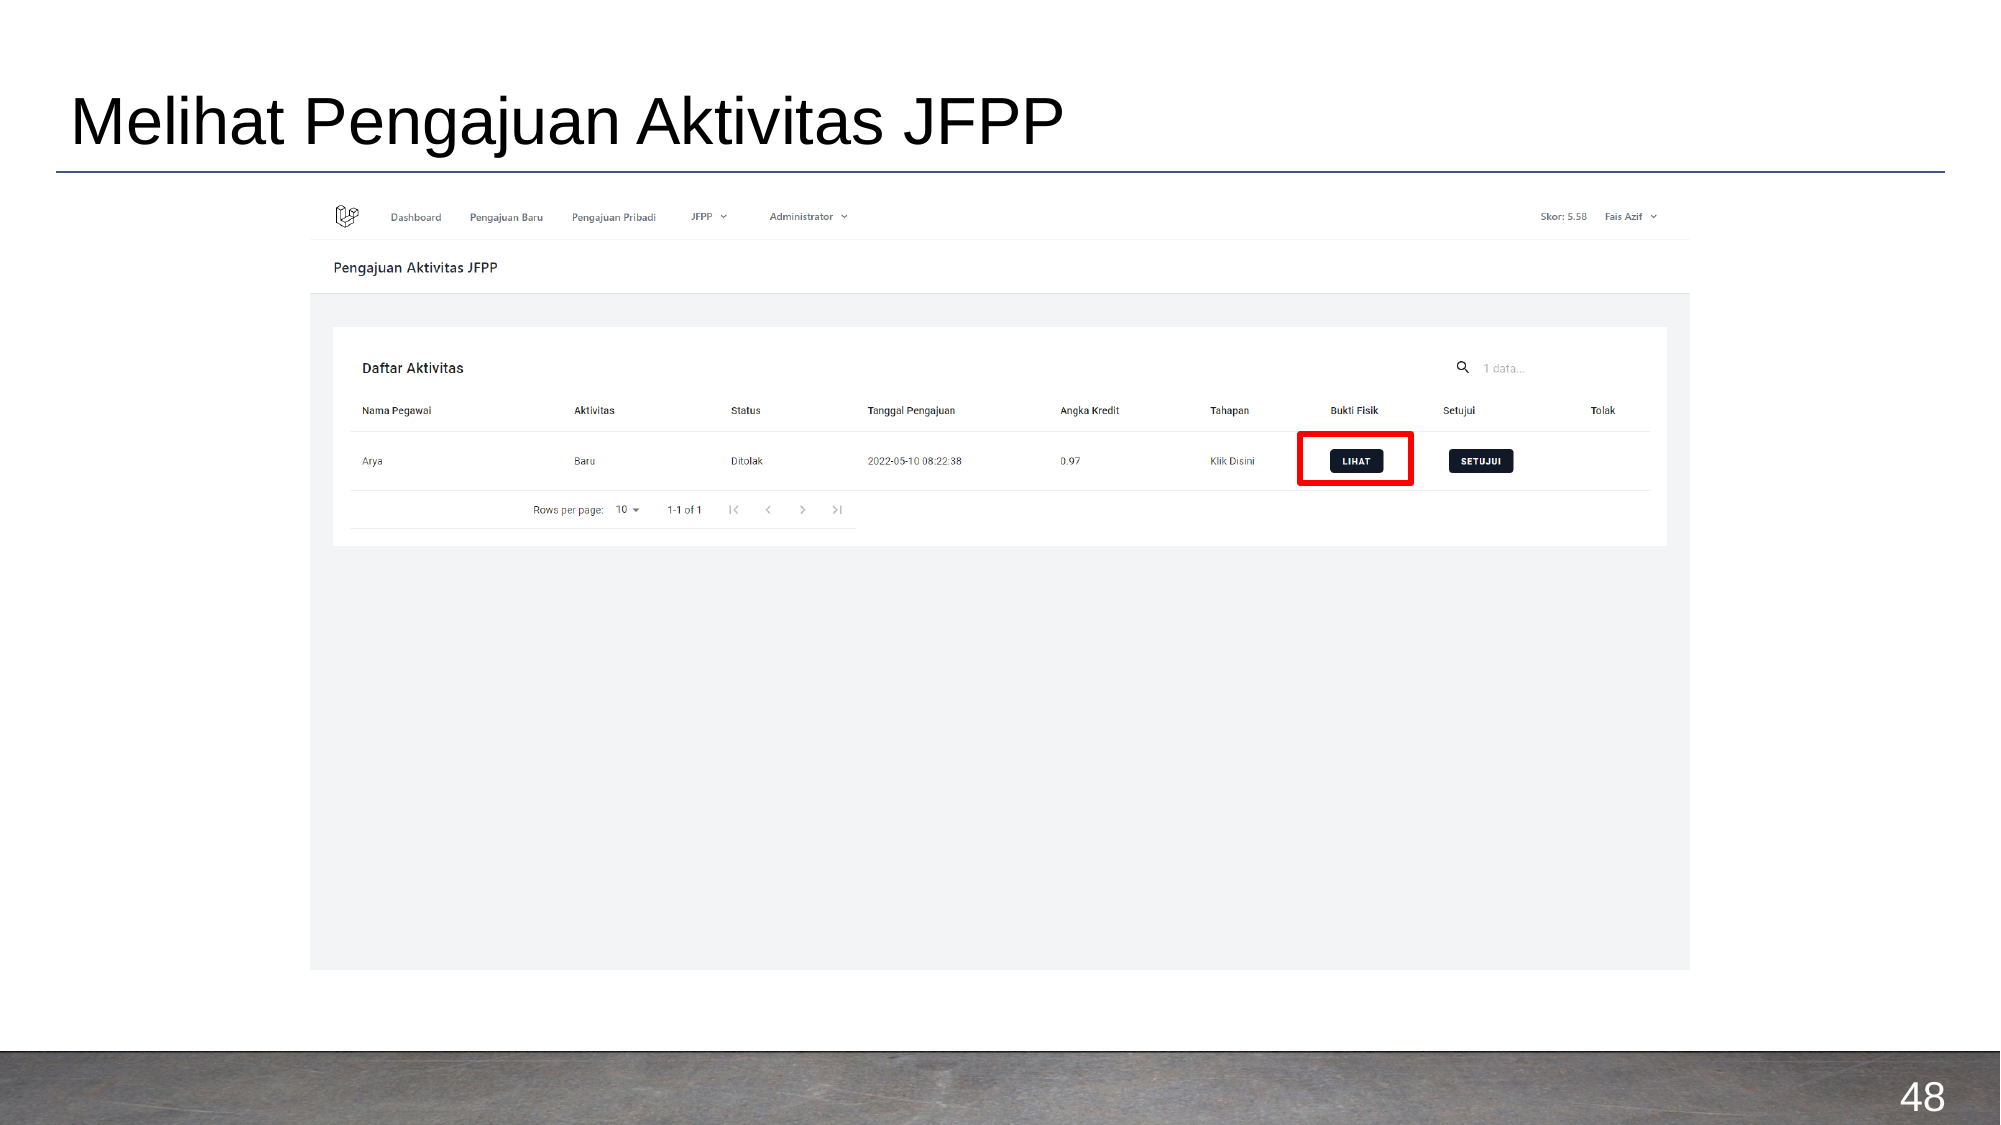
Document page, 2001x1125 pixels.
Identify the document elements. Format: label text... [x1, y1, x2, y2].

title Melihat Pengajuan Aktivitas JFPP [55, 80, 1945, 172]
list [310, 193, 1691, 970]
picture [0, 1051, 2000, 1125]
